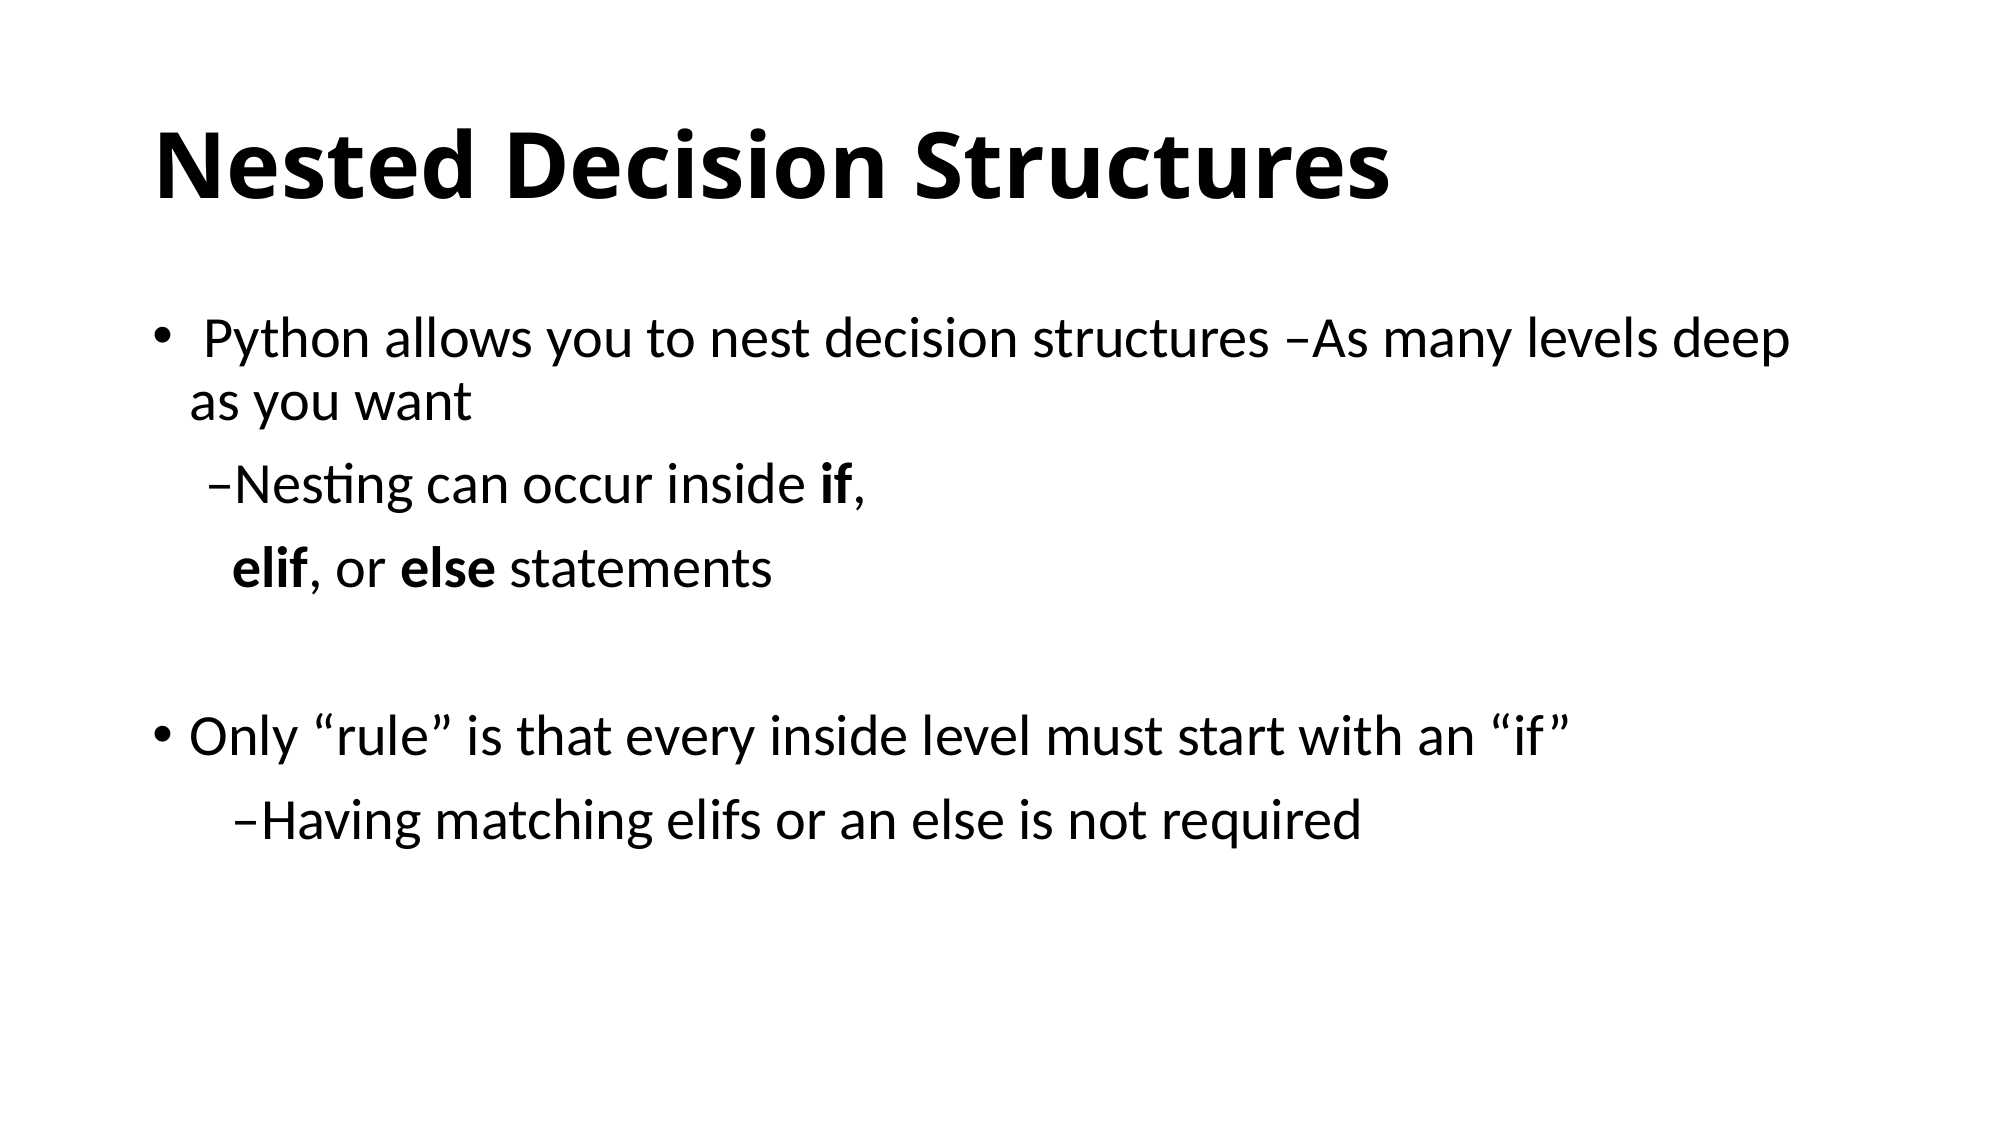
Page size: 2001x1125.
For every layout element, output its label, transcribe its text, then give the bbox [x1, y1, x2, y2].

list Python allows you to nest decision structures –As many levels deep as you want –Nesting can occur inside if, elif, or else statements Only “rule” is that every inside level must start with an “if” –Having matching elifs or an else is not required [137, 299, 1863, 1014]
title Nested Decision Structures [137, 59, 1863, 278]
